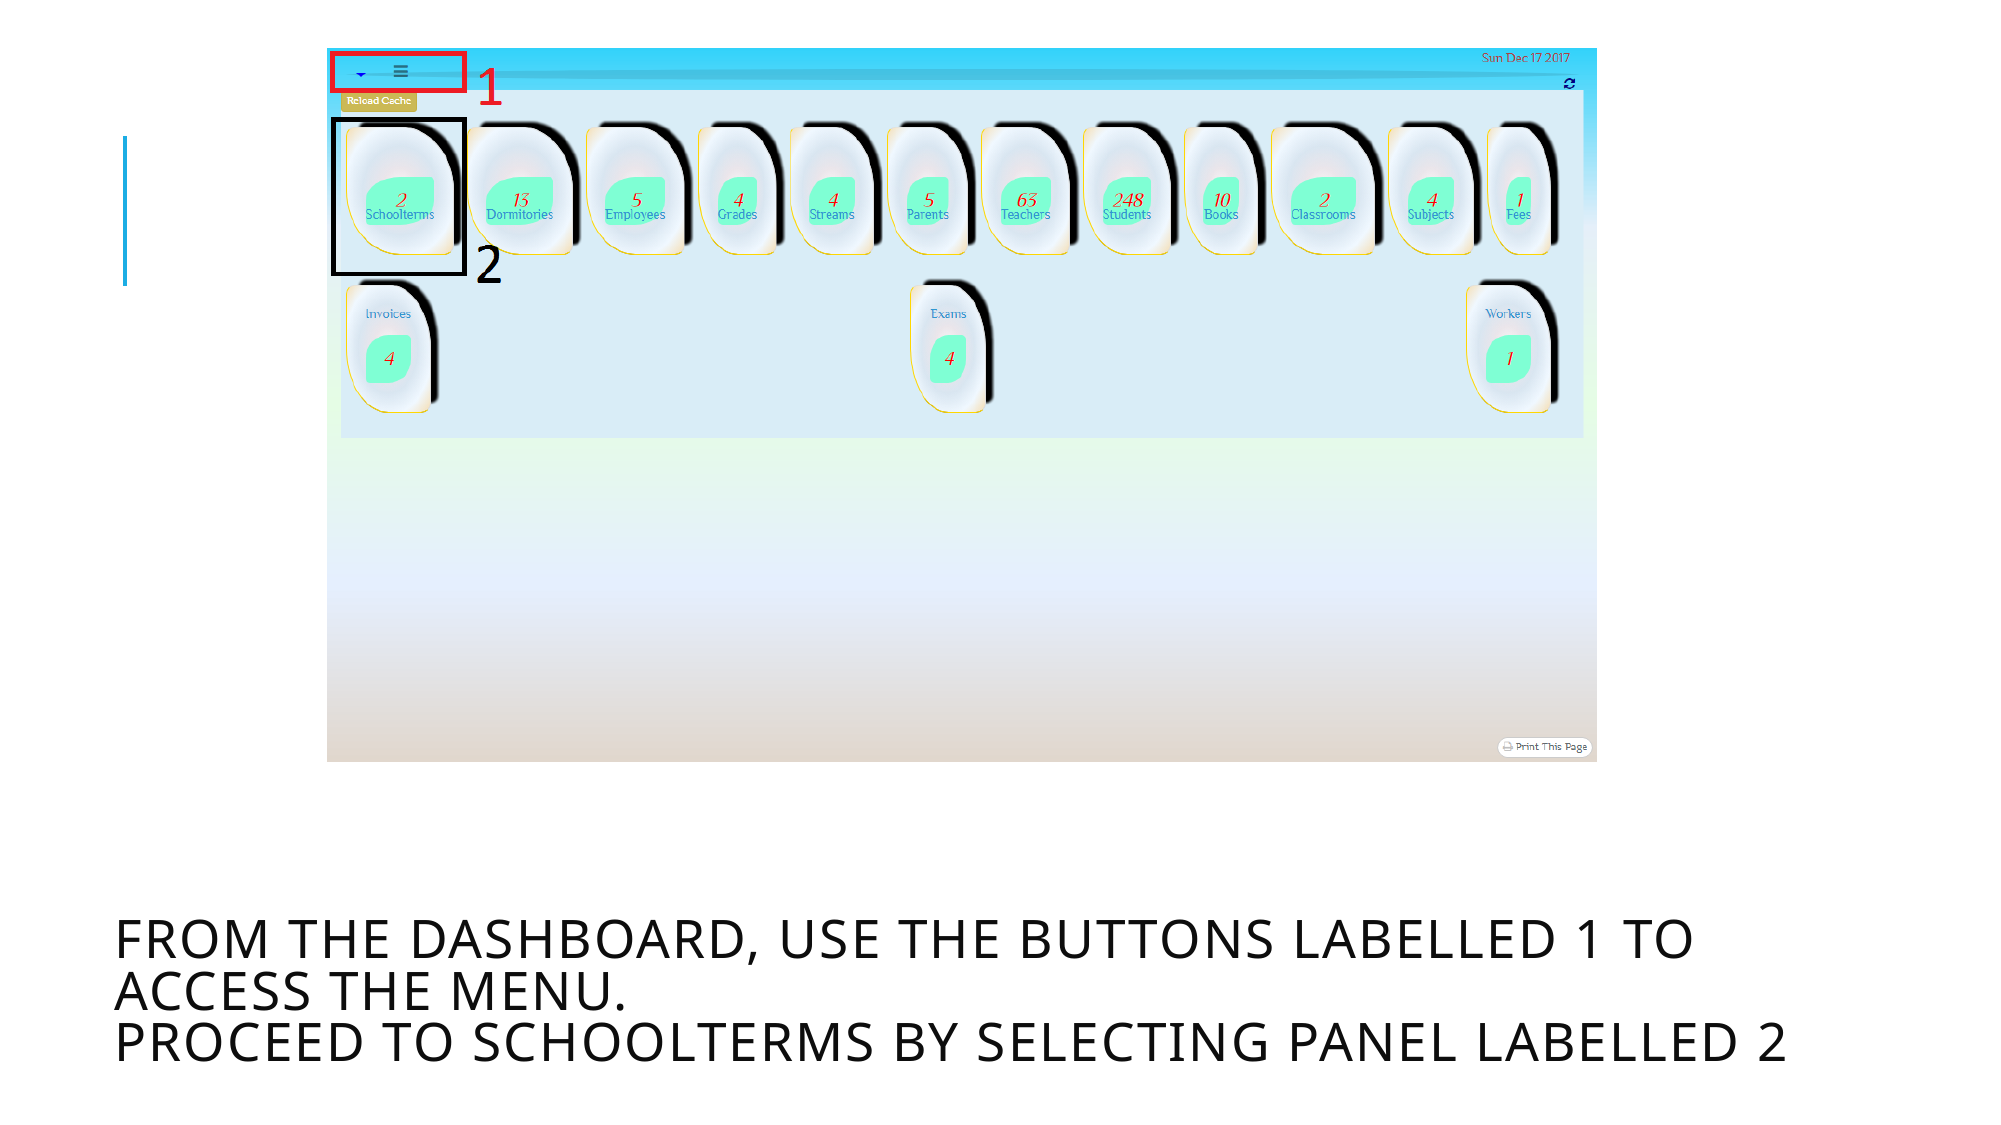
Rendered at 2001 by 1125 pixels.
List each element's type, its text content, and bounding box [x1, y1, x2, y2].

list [326, 47, 1597, 763]
title From the dashboard, use the buttons labelled 1 to access the menu. Proceed to Schoolterms by selecting panel labelled 2 [99, 885, 1825, 1104]
